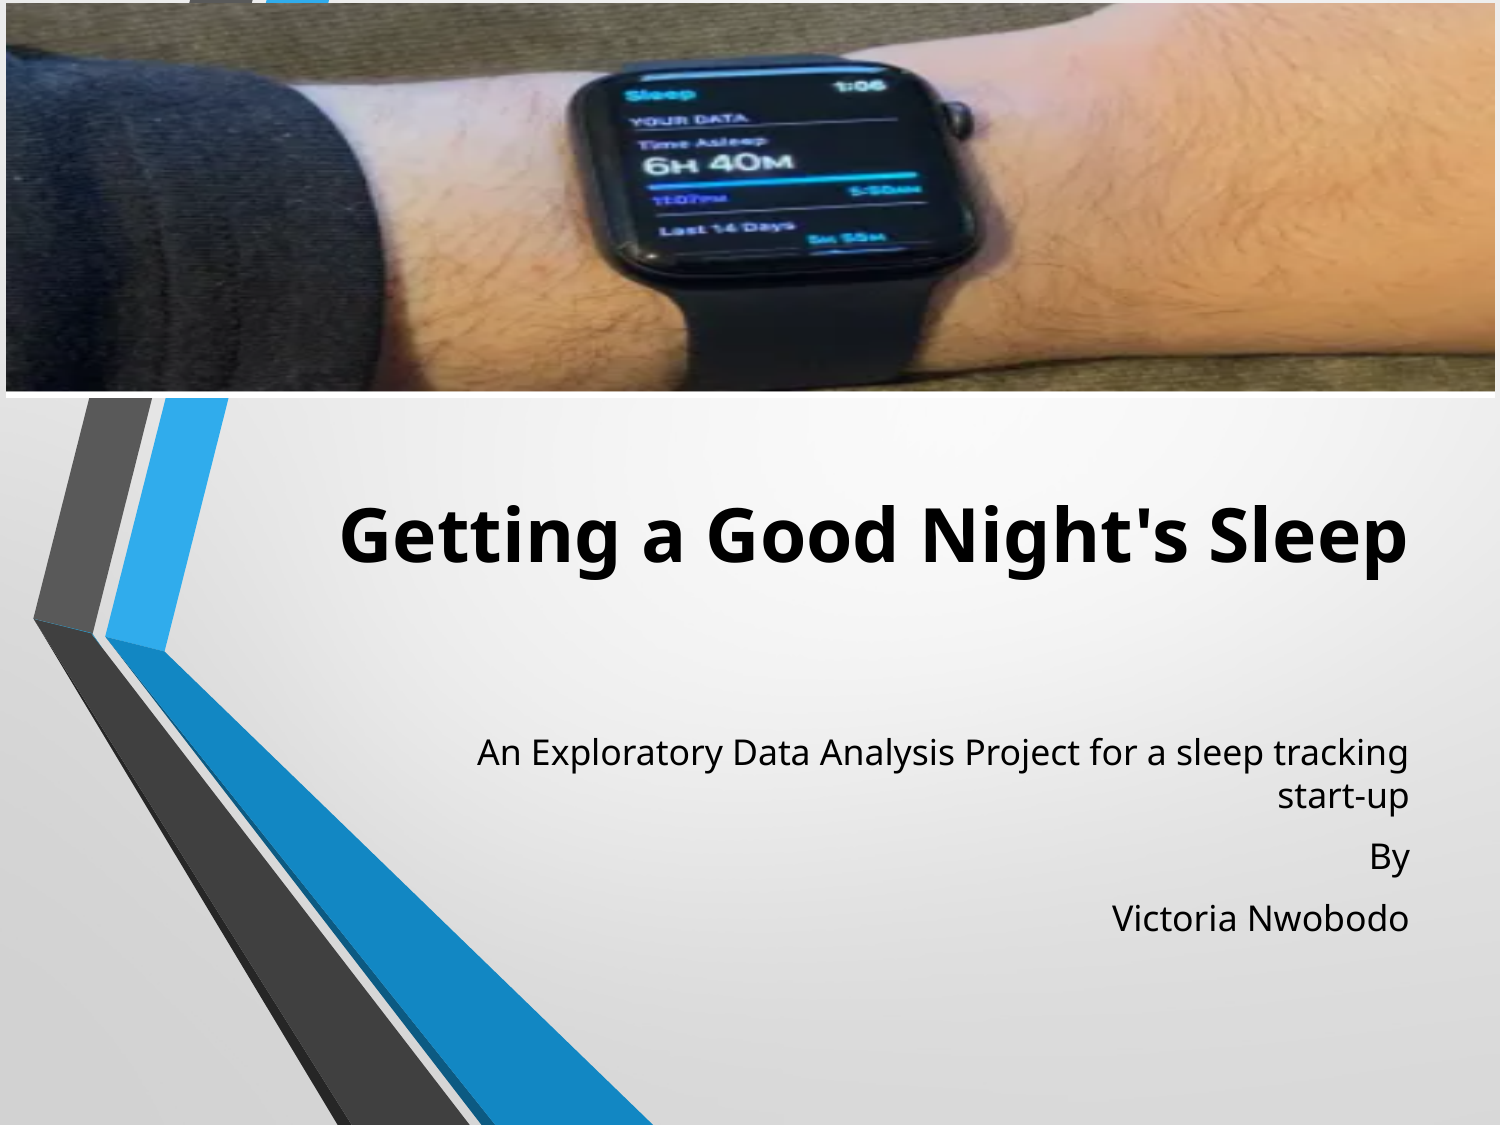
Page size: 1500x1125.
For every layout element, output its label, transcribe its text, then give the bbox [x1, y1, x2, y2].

title Getting a Good Night's Sleep [274, 415, 1425, 676]
subtitle An Exploratory Data Analysis Project for a sleep tracking start-up By Victoria Nwobodo [371, 722, 1425, 947]
picture [5, 2, 1496, 398]
